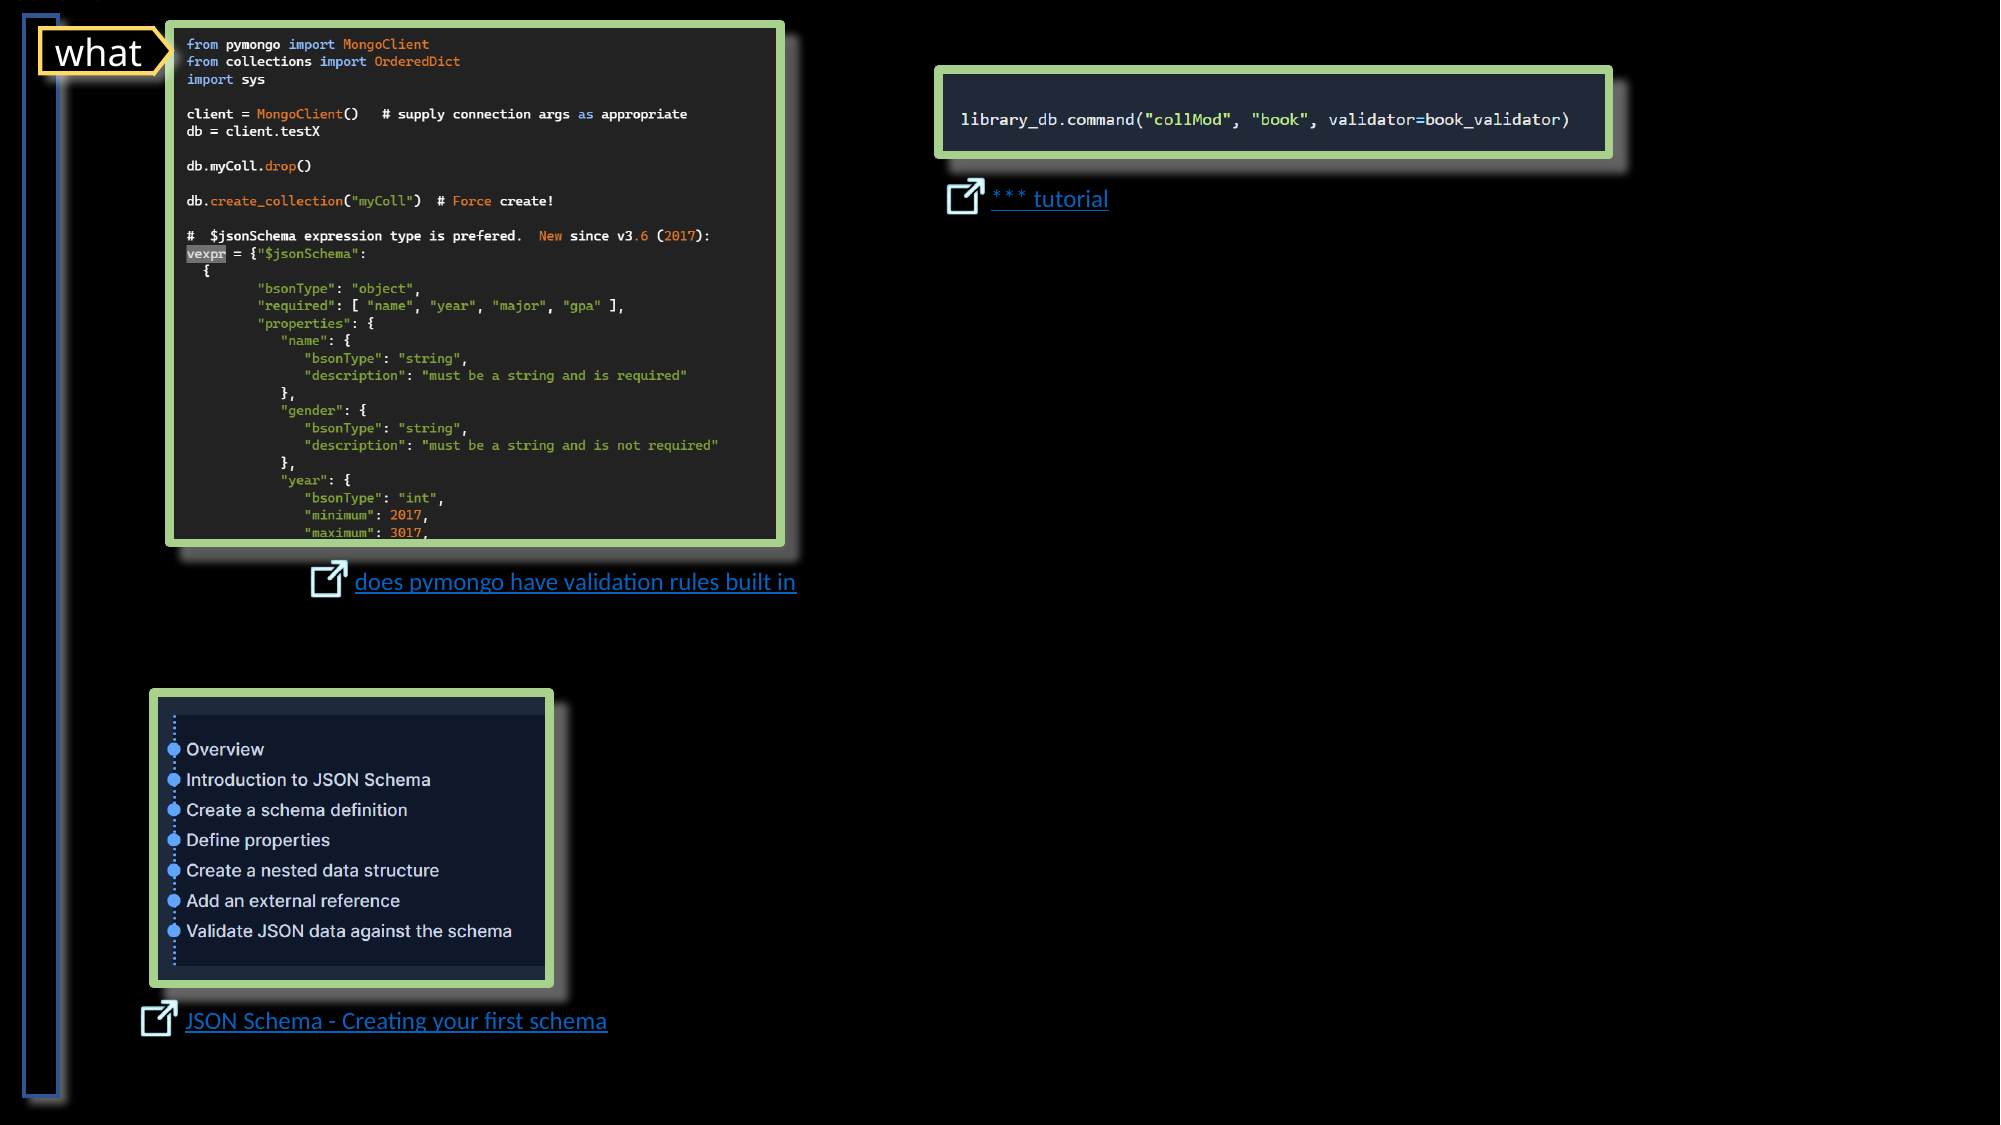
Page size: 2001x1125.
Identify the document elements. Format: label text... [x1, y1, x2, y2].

title 5.1 schema [0, 0, 132, 148]
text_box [59, 17, 70, 28]
text_box what [40, 28, 172, 74]
text_box [23, 15, 59, 1097]
picture [157, 696, 546, 980]
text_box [305, 555, 814, 604]
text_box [136, 995, 626, 1043]
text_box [42, 74, 59, 85]
picture [942, 73, 1605, 151]
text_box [942, 173, 1125, 221]
picture [173, 28, 777, 539]
